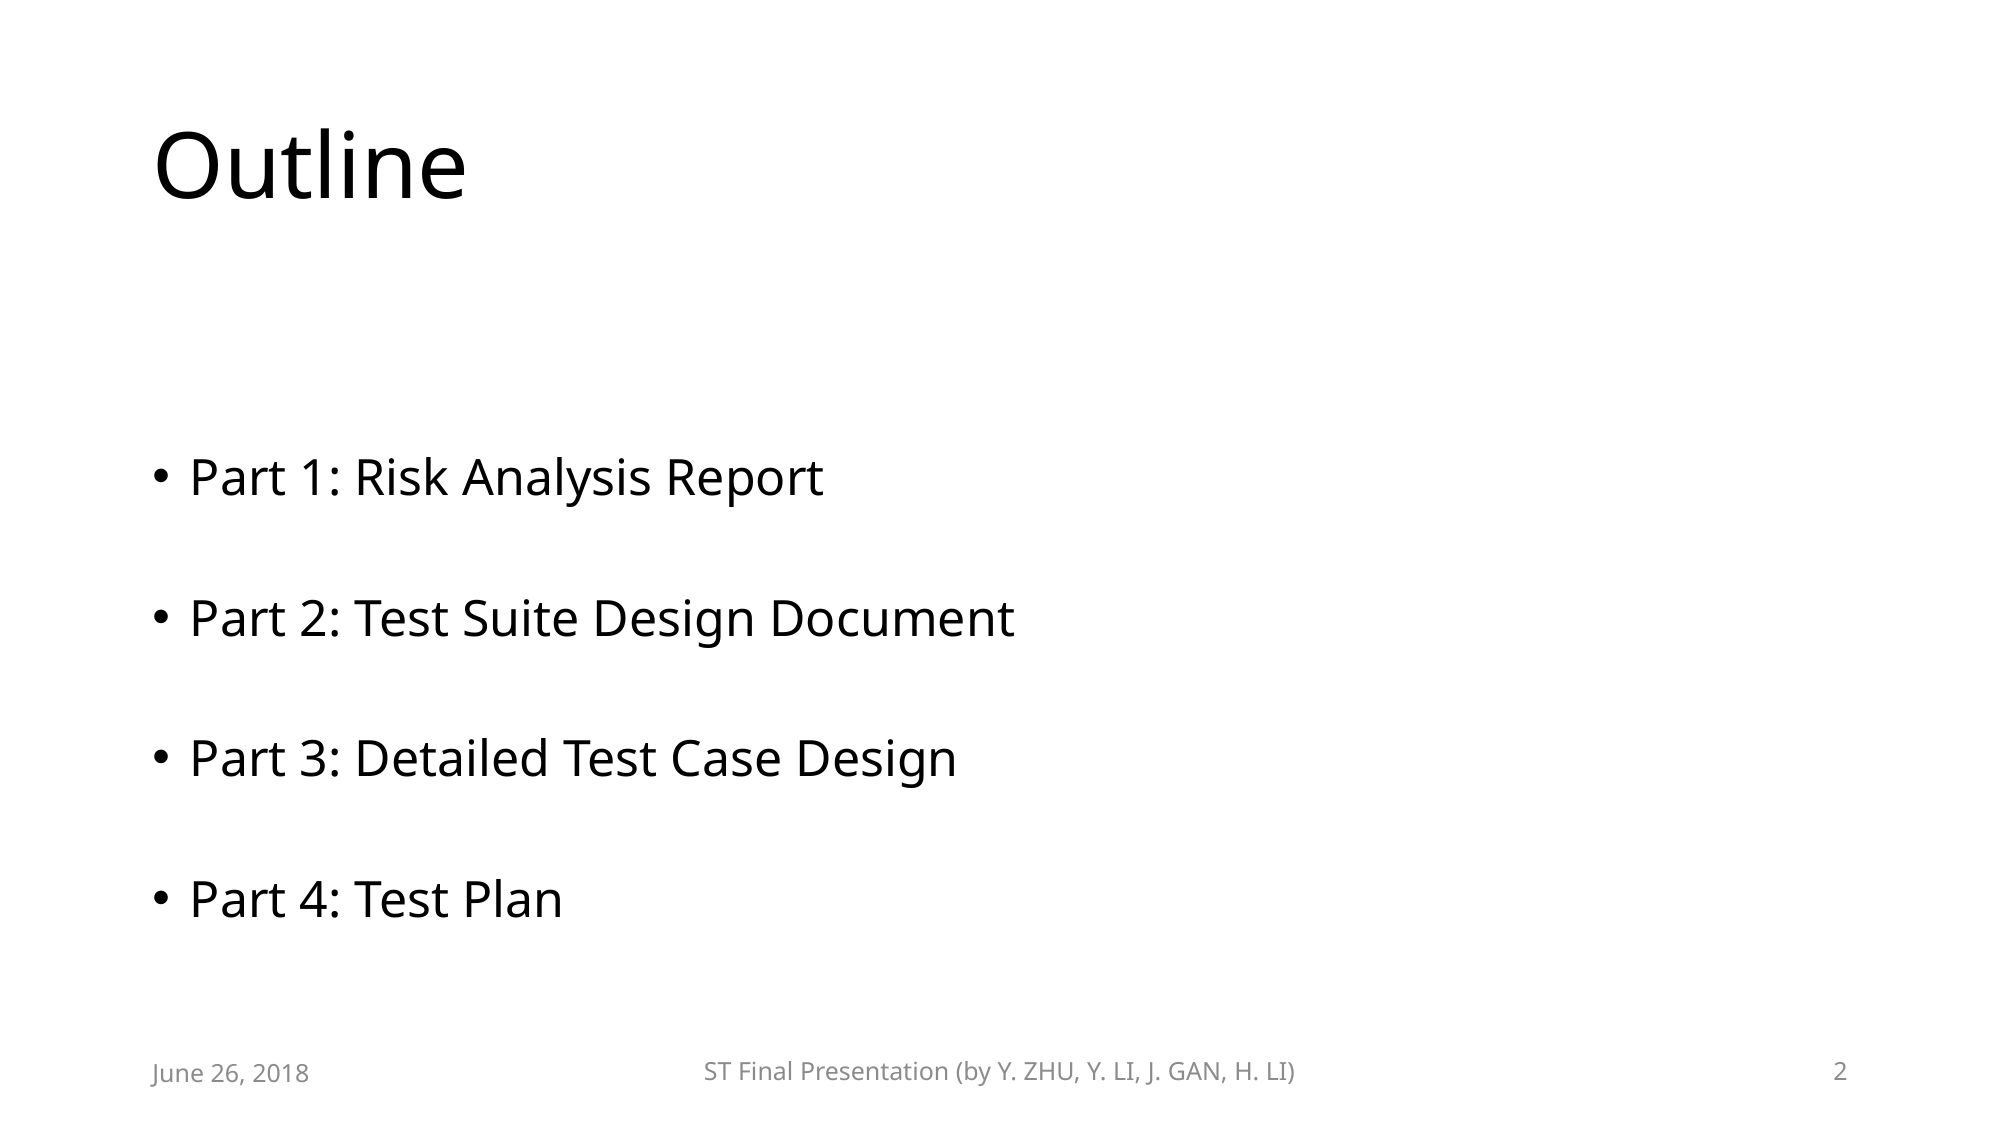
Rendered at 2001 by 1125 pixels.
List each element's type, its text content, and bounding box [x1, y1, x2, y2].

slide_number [137, 1042, 588, 1103]
footer ST Final Presentation (by Y. ZHU, Y. LI, J. GAN, H. LI) [662, 1042, 1338, 1103]
list Part 1: Risk Analysis Report Part 2: Test Suite Design Document Part 3: Detailed Test Case Design Part 4: Test Plan [137, 299, 1863, 1014]
slide_number 2 [1412, 1042, 1863, 1103]
title Outline [137, 59, 1863, 278]
